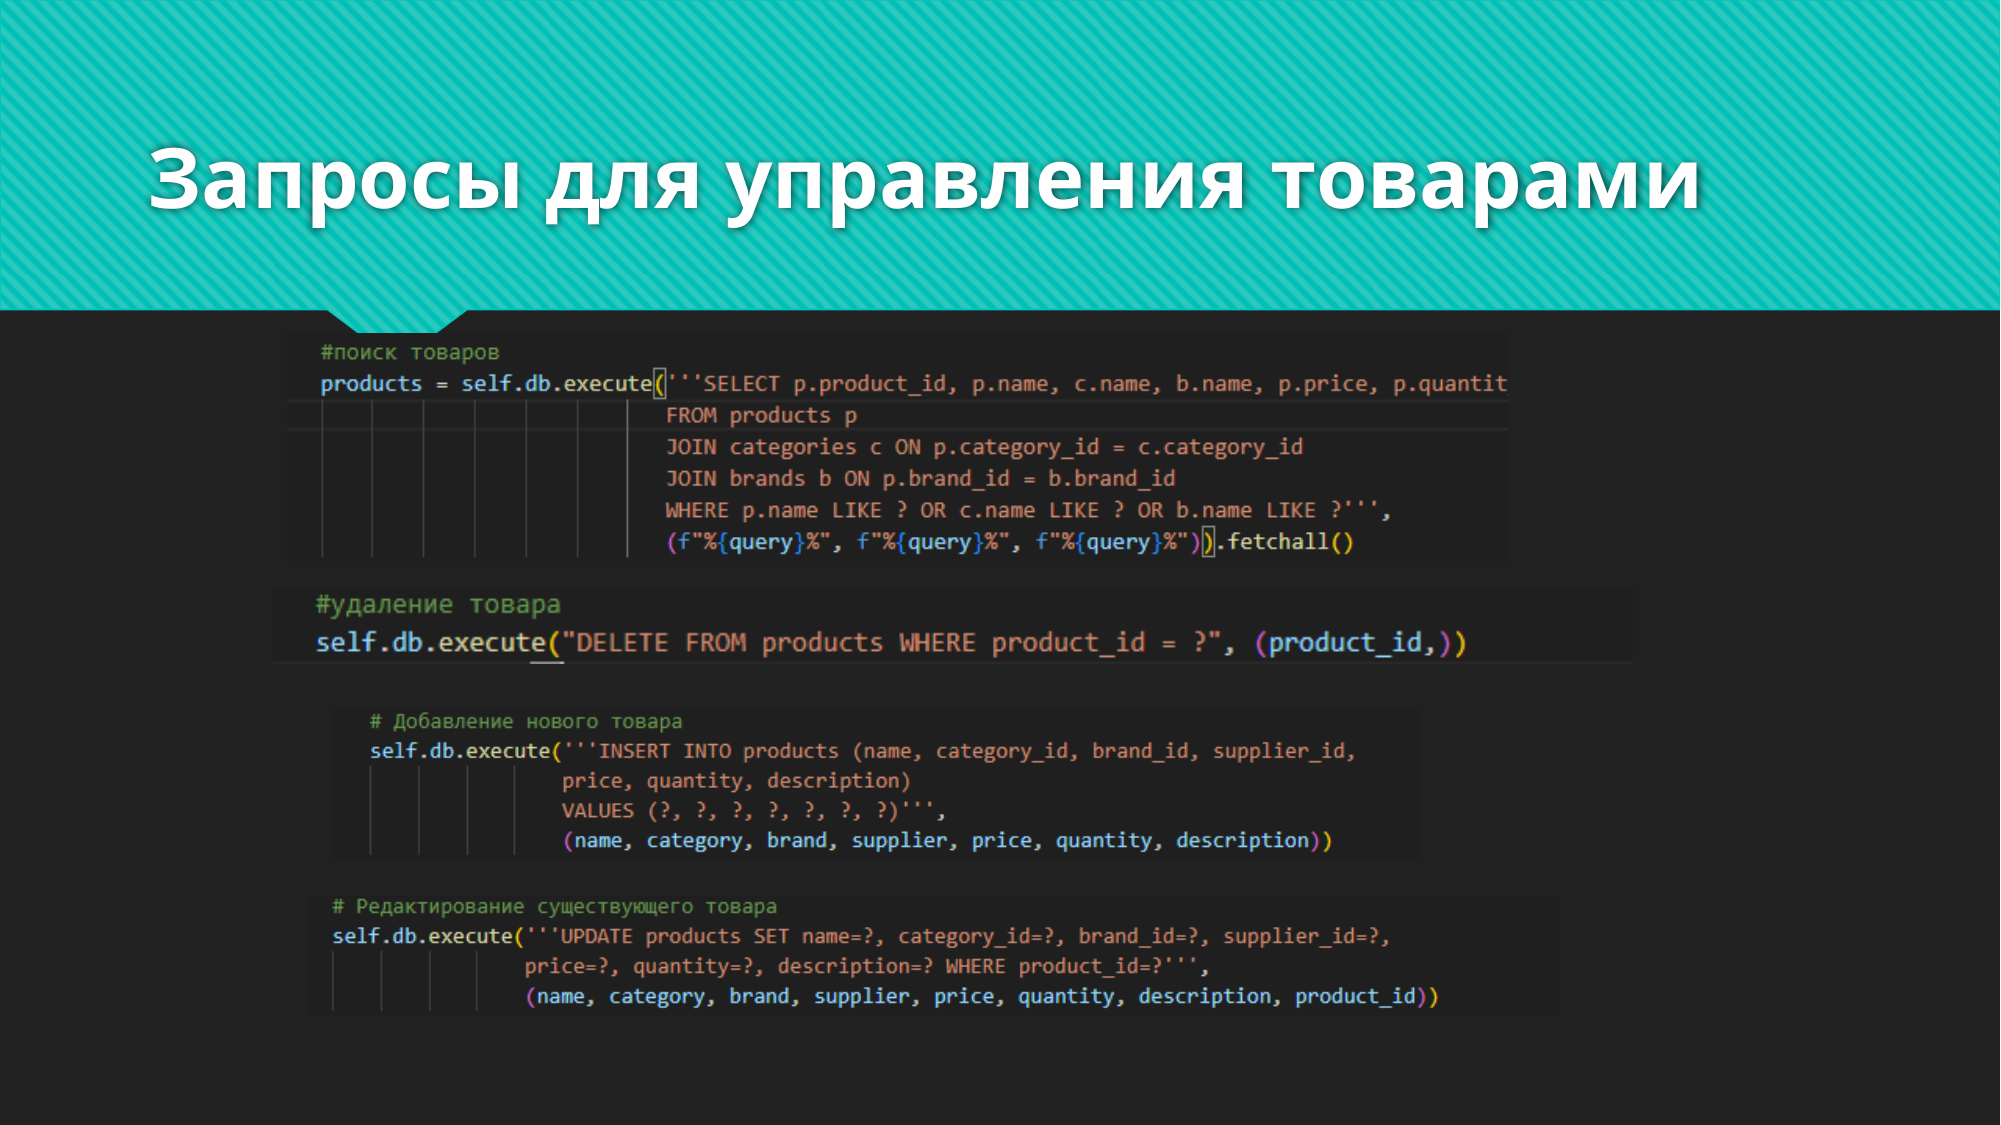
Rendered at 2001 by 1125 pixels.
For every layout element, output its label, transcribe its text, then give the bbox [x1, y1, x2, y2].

title Запросы для управления товарами [132, 73, 1868, 233]
picture [272, 587, 1633, 664]
picture [309, 896, 1561, 1016]
picture [287, 333, 1510, 562]
picture [333, 707, 1418, 860]
